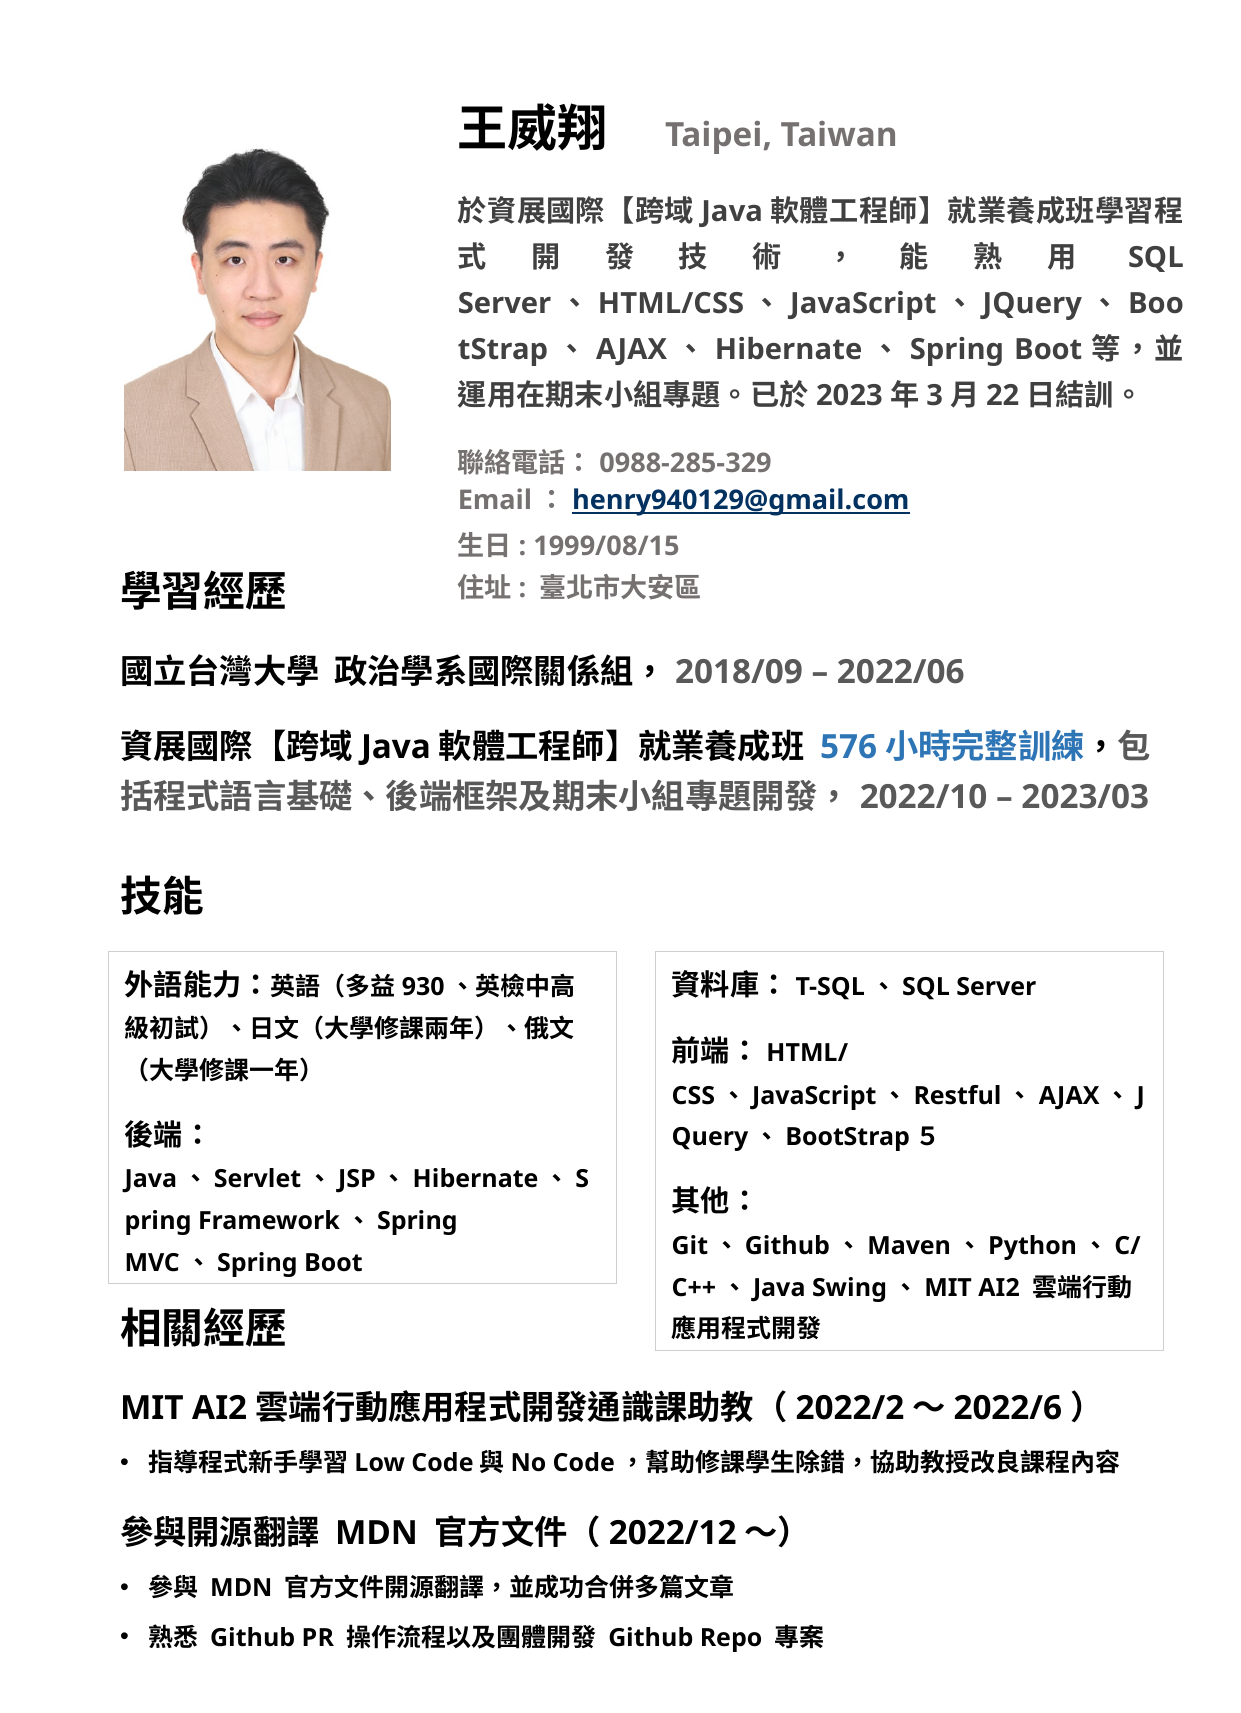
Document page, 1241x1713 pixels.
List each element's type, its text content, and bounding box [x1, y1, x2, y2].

text_box 學習經歷 國立台灣大學 政治學系國際關係組，2018/09 – 2022/06 資展國際【跨域Java軟體工程師】就業養成班 576小時完整訓練，包括程式語言基礎、後端框架及期末小組專題開發，2022/10 – 2023/03 [104, 556, 1176, 823]
text_box 相關經歷 MIT AI2雲端行動應用程式開發通識課助教（2022/2～2022/6） 指導程式新手學習Low Code與No Code，幫助修課學生除錯，協助教授改良課程內容 參與開源翻譯 MDN 官方文件（2022/12～） 參與 MDN 官方文件開源翻譯，並成功合併多篇文章 熟悉 Github PR 操作流程以及團體開發 Github Repo 專案 [104, 1293, 1169, 1660]
subtitle 王威翔 Taipei, Taiwan 於資展國際【跨域Java軟體工程師】就業養成班學習程式開發技術，能熟用SQL Server、HTML/CSS、JavaScript、JQuery、BootStrap、AJAX、Hibernate、Spring Boot等，並運用在期末小組專題。已於2023年3月22日結訓。 聯絡電話：0988-285-329 Email：henry940129@gmail.com 生日: 1999/08/15 住址: 臺北市大安區 [442, 100, 1199, 621]
text_box 技能 [104, 861, 231, 928]
text_box 資料庫：T-SQL、SQL Server 前端：HTML/CSS、JavaScript、Restful、AJAX、JQuery、BootStrap５ 其他：Git、Github、Maven、Python、C/C++、Java Swing、MIT AI2 雲端行動應用程式開發 [655, 951, 1164, 1293]
picture [123, 127, 391, 471]
text_box 外語能力：英語（多益930、英檢中高級初試）、日文（大學修課兩年）、俄文（大學修課一年） 後端：Java、Servlet、JSP、Hibernate、Spring Framework、Spring MVC、Spring Boot [108, 951, 617, 1284]
